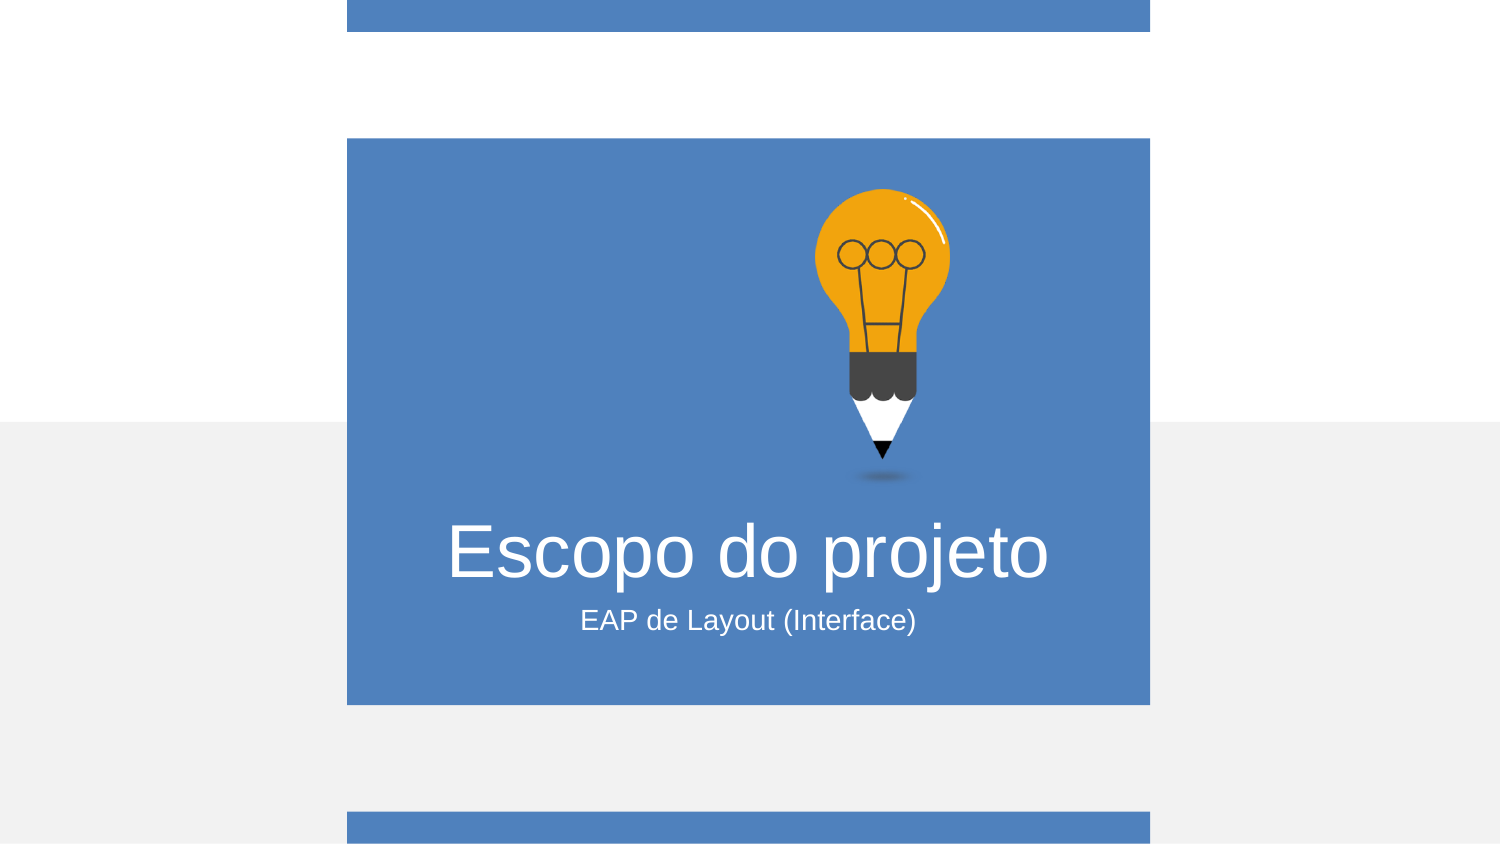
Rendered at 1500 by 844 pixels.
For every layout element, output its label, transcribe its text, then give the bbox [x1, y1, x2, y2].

picture [815, 189, 950, 487]
text_box EAP de Layout (Interface) [347, 594, 1151, 642]
text_box Escopo do projeto [347, 500, 1151, 594]
